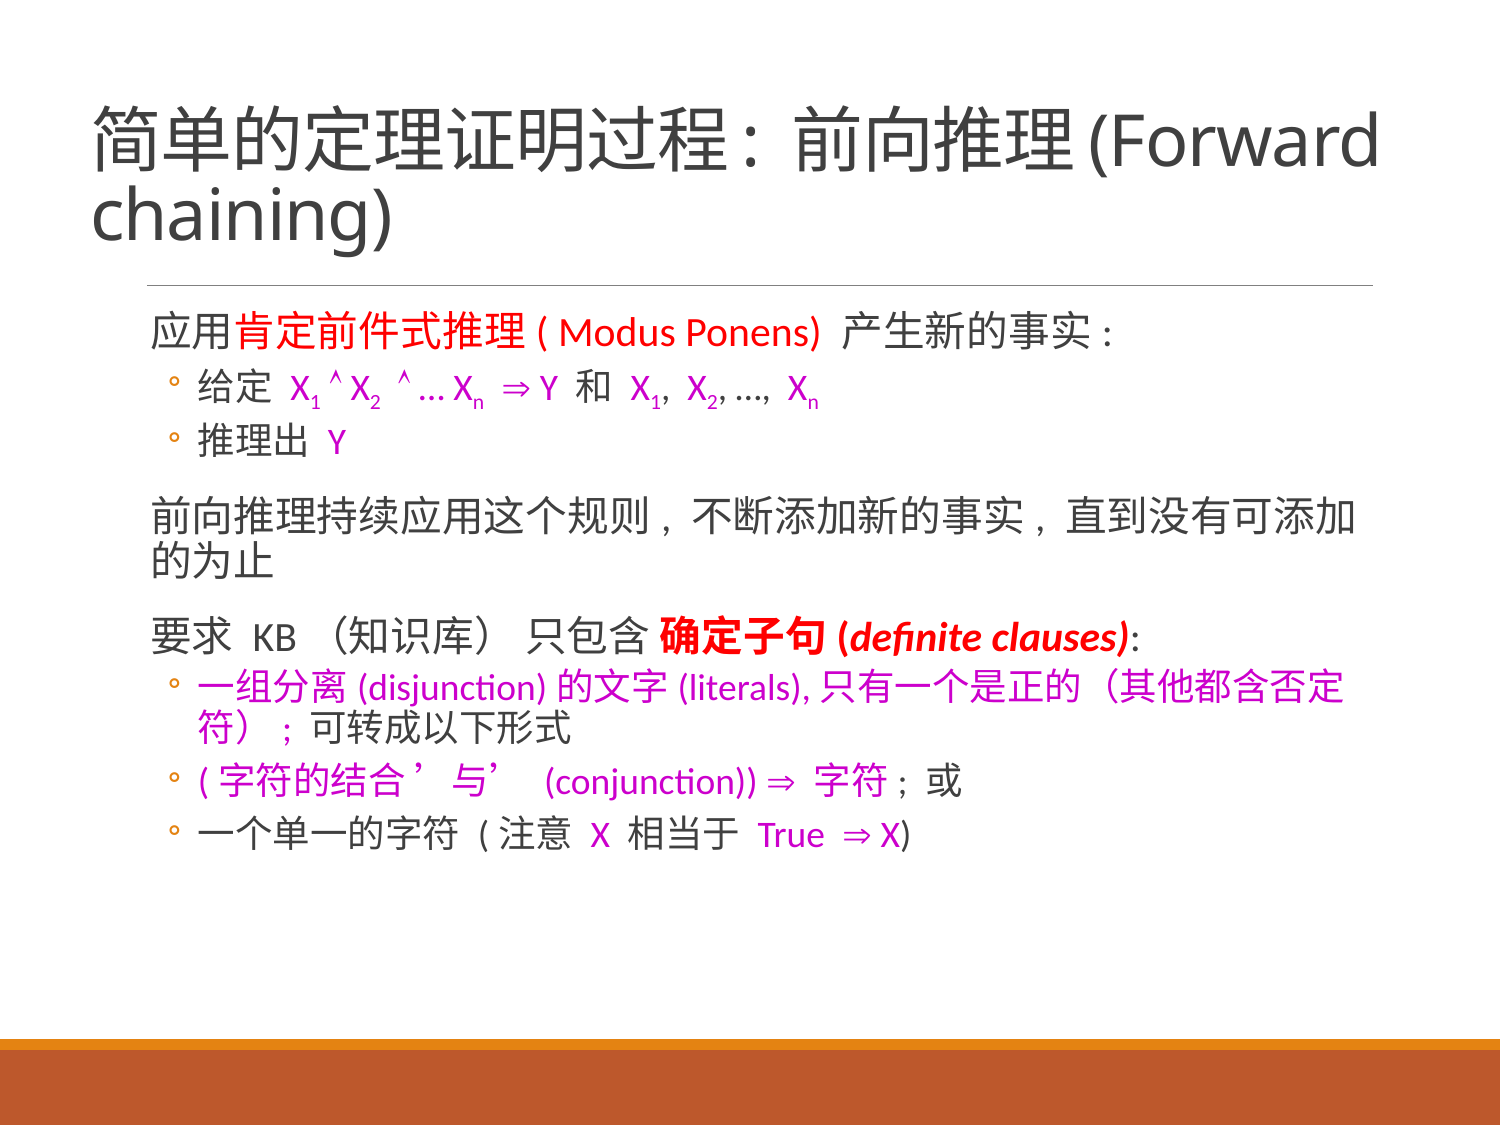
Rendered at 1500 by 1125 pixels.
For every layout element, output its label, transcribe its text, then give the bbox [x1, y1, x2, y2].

list 应用肯定前件式推理( Modus Ponens) 产生新的事实: 给定 X1  X2  … Xn  Y 和 X1, X2, …, Xn 推理出 Y 前向推理持续应用这个规则, 不断添加新的事实, 直到没有可添加的为止 要求 KB（知识库） 只包含 确定子句(definite clauses): 一组分离(disjunction)的文字(literals),只有一个是正的（其他都含否定符）; 可转成以下形式 (字符的结合 ’与’ (conjunction))  字符; 或 一个单一的字符 (注意 X 相当于 True  X) [135, 302, 1373, 963]
title 简单的定理证明过程: 前向推理(Forward chaining) [75, 99, 1425, 263]
